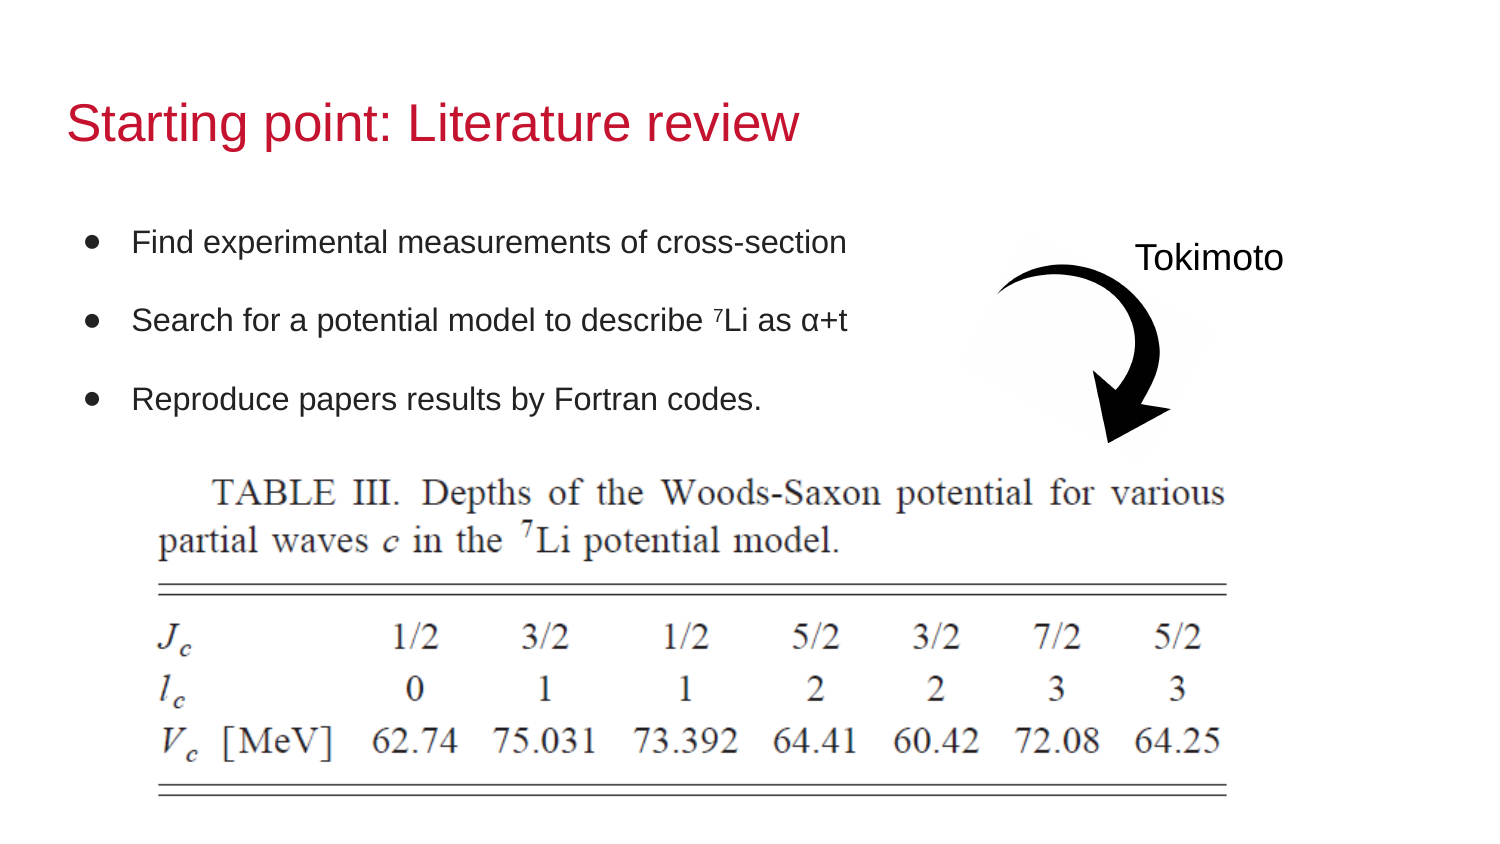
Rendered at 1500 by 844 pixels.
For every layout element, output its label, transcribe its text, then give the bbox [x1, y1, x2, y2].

text_box Tokimoto [1119, 218, 1306, 294]
picture [122, 231, 1252, 817]
title Starting point: Literature review [51, 72, 1449, 167]
list Find experimental measurements of cross-section Search for a potential model to describe 7Li as α+t Reproduce papers results by Fortran codes. [51, 167, 999, 434]
